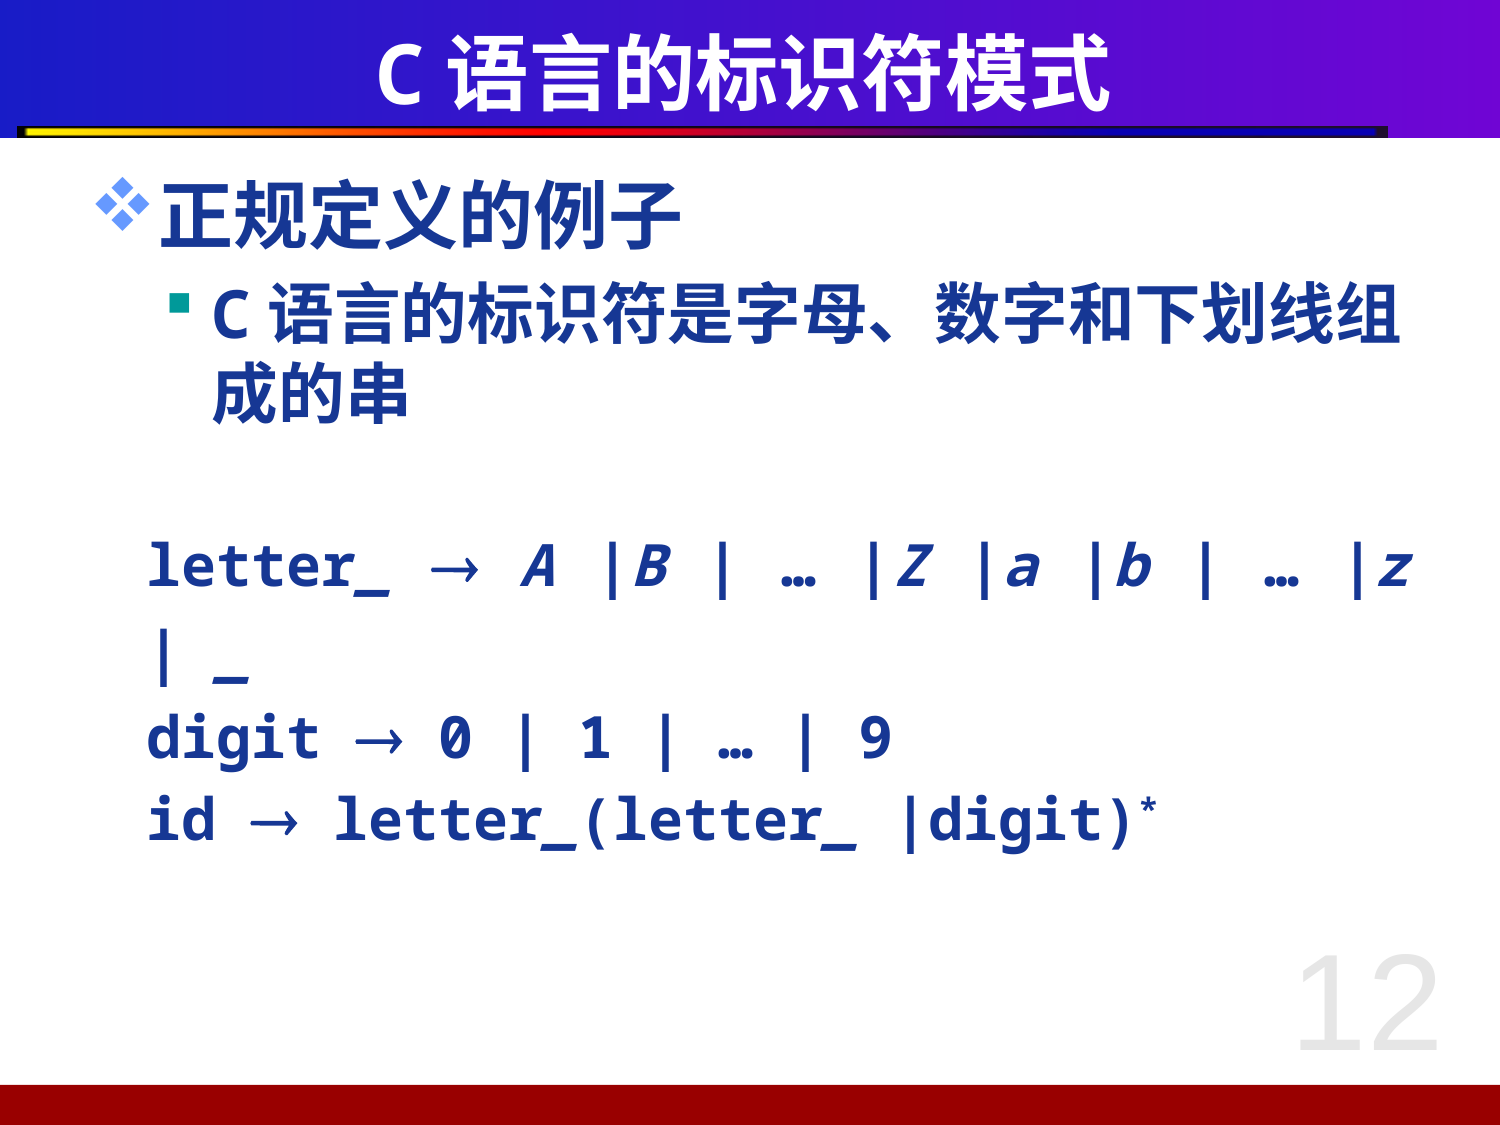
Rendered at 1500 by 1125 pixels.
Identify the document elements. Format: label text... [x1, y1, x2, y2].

slide_number 12 [1234, 904, 1500, 1118]
list 正规定义的例子 C语言的标识符是字母、数字和下划线组成的串 letter_  A |B | … |Z |a |b | … |z | _ digit  0 | 1 | … | 9 id  letter_(letter_ |digit)* [74, 160, 1426, 1023]
picture [17, 126, 1388, 138]
title C语言的标识符模式 [49, 24, 1438, 118]
